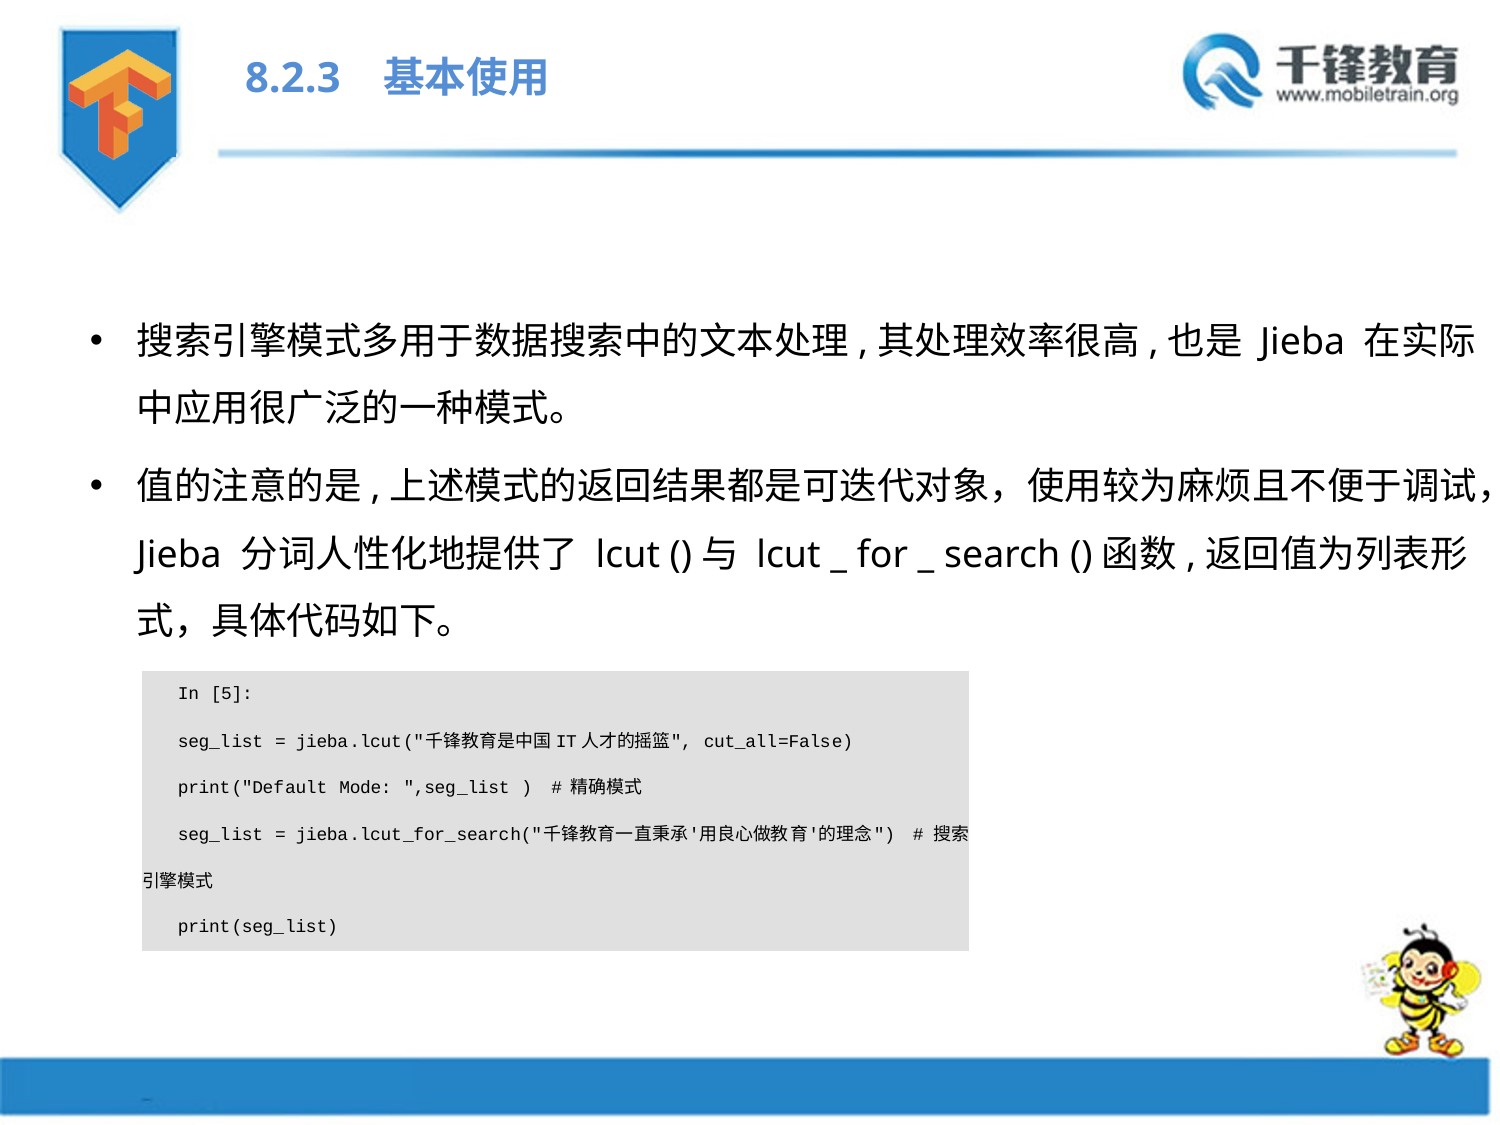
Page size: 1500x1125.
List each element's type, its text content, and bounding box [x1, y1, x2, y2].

picture [0, 0, 1500, 286]
text_box 搜索引擎模式多用于数据搜索中的文本处理,其处理效率很高,也是 Jieba 在实际中应用很广泛的一种模式。 值的注意的是,上述模式的返回结果都是可迭代对象，使用较为麻烦且不便于调试，Jieba 分词人性化地提供了 lcut ()与 lcut _ for _ search ()函数,返回值为列表形式，具体代码如下。 [0, 286, 1500, 650]
text_box 8.2.3 基本使用 [230, 29, 1069, 122]
picture [0, 650, 1500, 1125]
